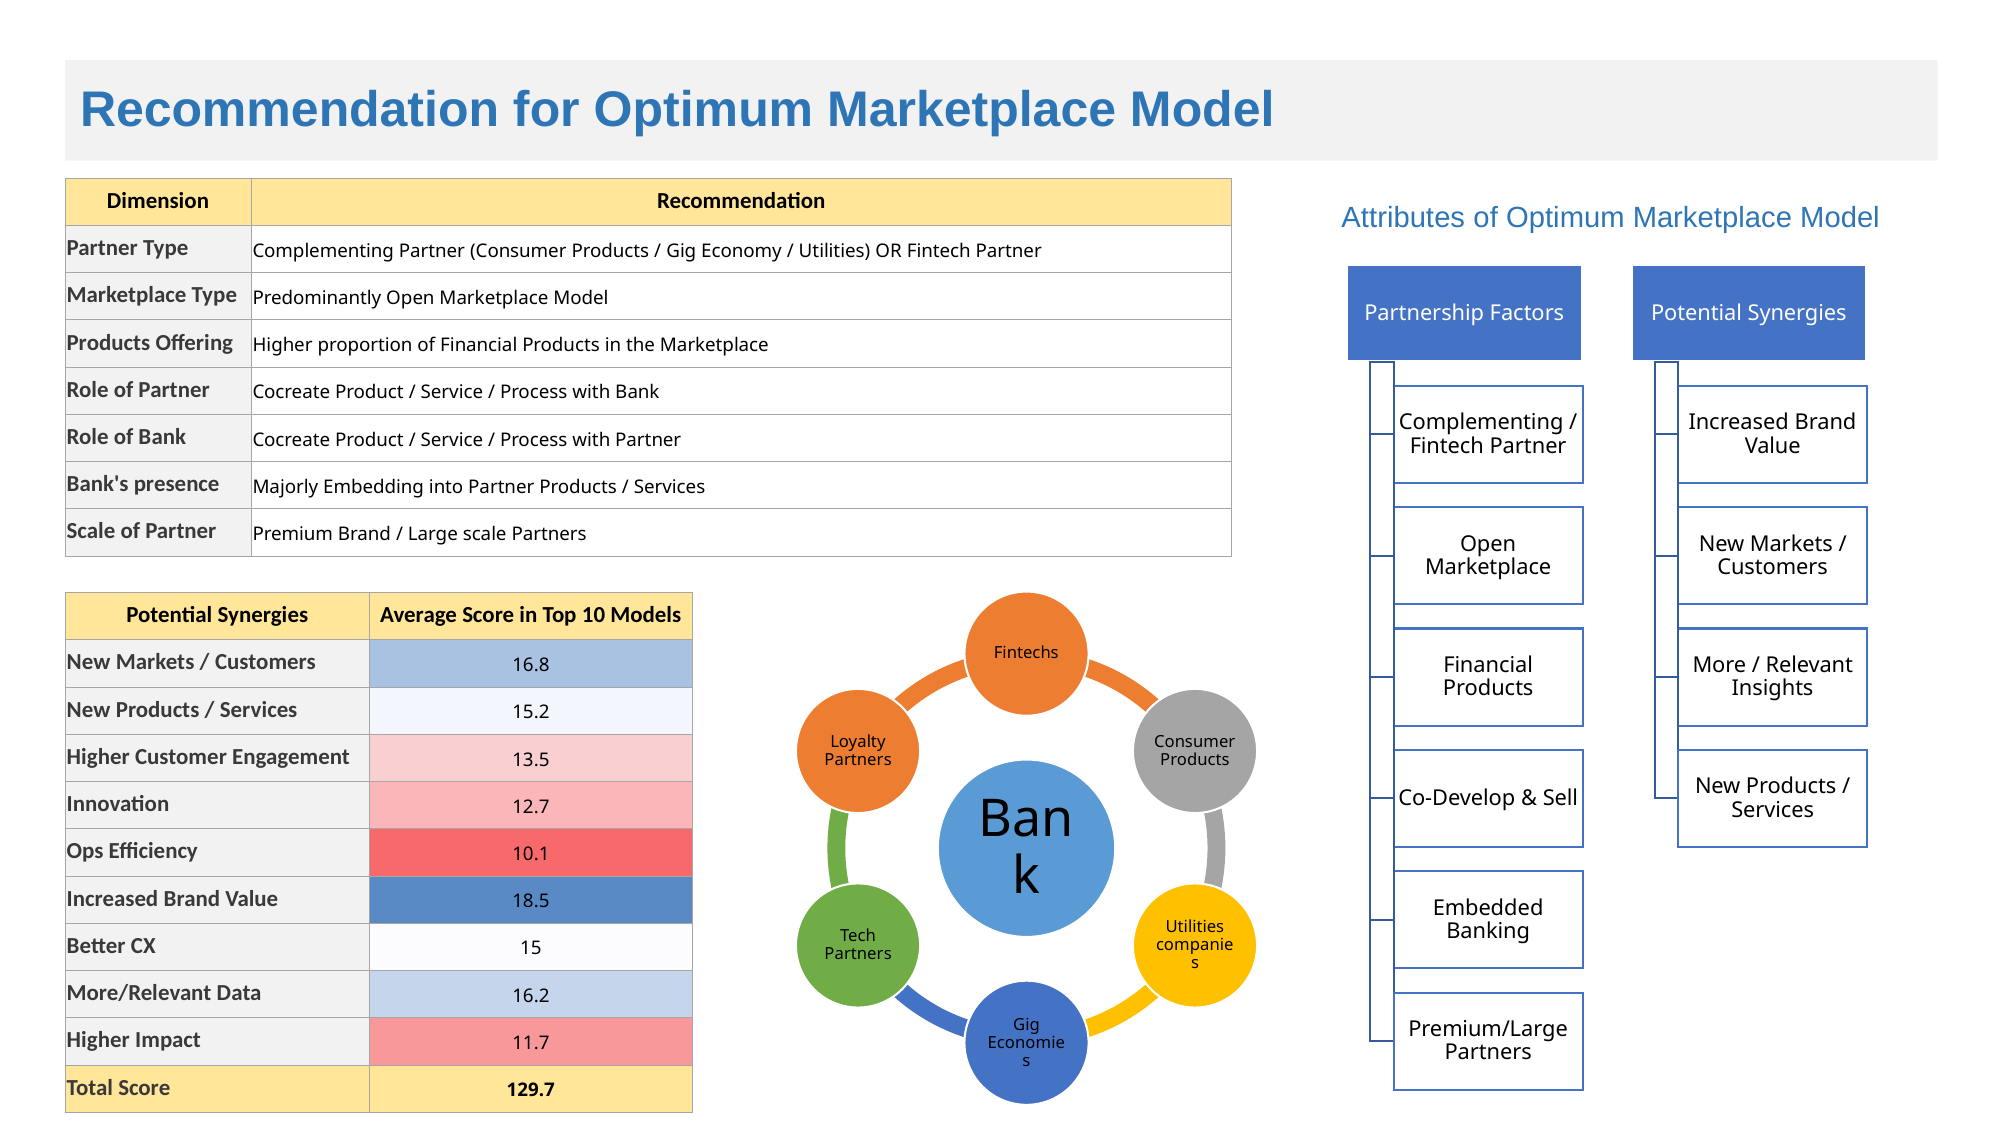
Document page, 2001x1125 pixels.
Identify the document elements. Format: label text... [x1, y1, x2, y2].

table_header Recommendation [252, 179, 1231, 225]
table_cell New Products / Services [66, 688, 369, 734]
table_header Dimension [66, 179, 251, 225]
table_cell 11.7 [370, 1018, 692, 1065]
table_cell Marketplace Type [66, 273, 251, 319]
table_cell Products Offering [66, 320, 251, 367]
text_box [1276, 264, 1938, 1091]
table_cell Ops Efficiency [66, 829, 369, 876]
table_cell Predominantly Open Marketplace Model [252, 273, 1231, 319]
table_cell Higher Customer Engagement [66, 735, 369, 781]
table_cell Total Score [66, 1066, 369, 1112]
table_cell 16.8 [370, 640, 692, 687]
table_header Average Score in Top 10 Models [370, 593, 692, 639]
table_cell Partner Type [66, 226, 251, 272]
table_cell 10.1 [370, 829, 692, 876]
table_cell 15 [370, 924, 692, 970]
table_cell Bank's presence [66, 462, 251, 508]
table_cell Higher proportion of Financial Products in the Marketplace [252, 320, 1231, 367]
table_cell Scale of Partner [66, 509, 251, 556]
table_header Potential Synergies [66, 593, 369, 639]
table_cell Majorly Embedding into Partner Products / Services [252, 462, 1231, 508]
table_cell Cocreate Product / Service / Process with Bank [252, 368, 1231, 414]
table_cell Role of Partner [66, 368, 251, 414]
table_cell More/Relevant Data [66, 971, 369, 1017]
table_cell 15.2 [370, 688, 692, 734]
table_cell New Markets / Customers [66, 640, 369, 687]
table_cell Innovation [66, 782, 369, 828]
table_cell 18.5 [370, 877, 692, 923]
table_cell Increased Brand Value [66, 877, 369, 923]
table_cell 13.5 [370, 735, 692, 781]
table_cell 12.7 [370, 782, 692, 828]
table_cell Higher Impact [66, 1018, 369, 1065]
table_cell Cocreate Product / Service / Process with Partner [252, 415, 1231, 461]
text_box Attributes of Optimum Marketplace Model [1318, 186, 1904, 250]
table_cell 16.2 [370, 971, 692, 1017]
table_cell Better CX [66, 924, 369, 970]
table_cell Complementing Partner (Consumer Products / Gig Economy / Utilities) OR Fintech Partner [252, 226, 1231, 272]
text_box Recommendation for Optimum Marketplace Model [65, 59, 1938, 161]
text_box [692, 591, 1361, 1105]
table_cell Premium Brand / Large scale Partners [252, 509, 1231, 556]
table_cell Role of Bank [66, 415, 251, 461]
table_cell 129.7 [370, 1066, 692, 1112]
